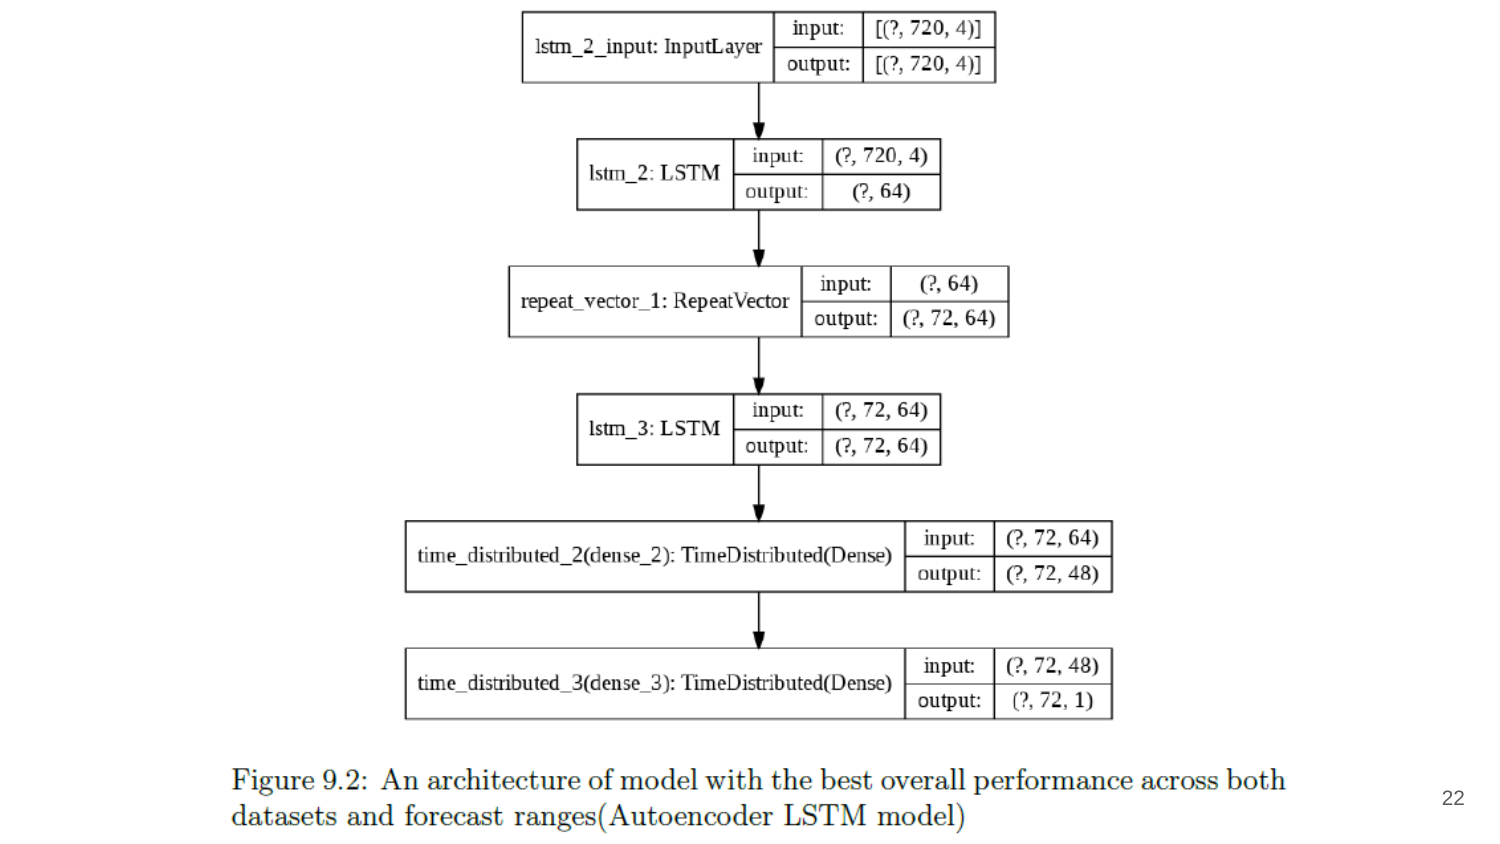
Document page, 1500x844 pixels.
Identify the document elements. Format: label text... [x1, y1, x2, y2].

slide_number ‹#› [1389, 764, 1480, 830]
picture [200, 0, 1300, 844]
